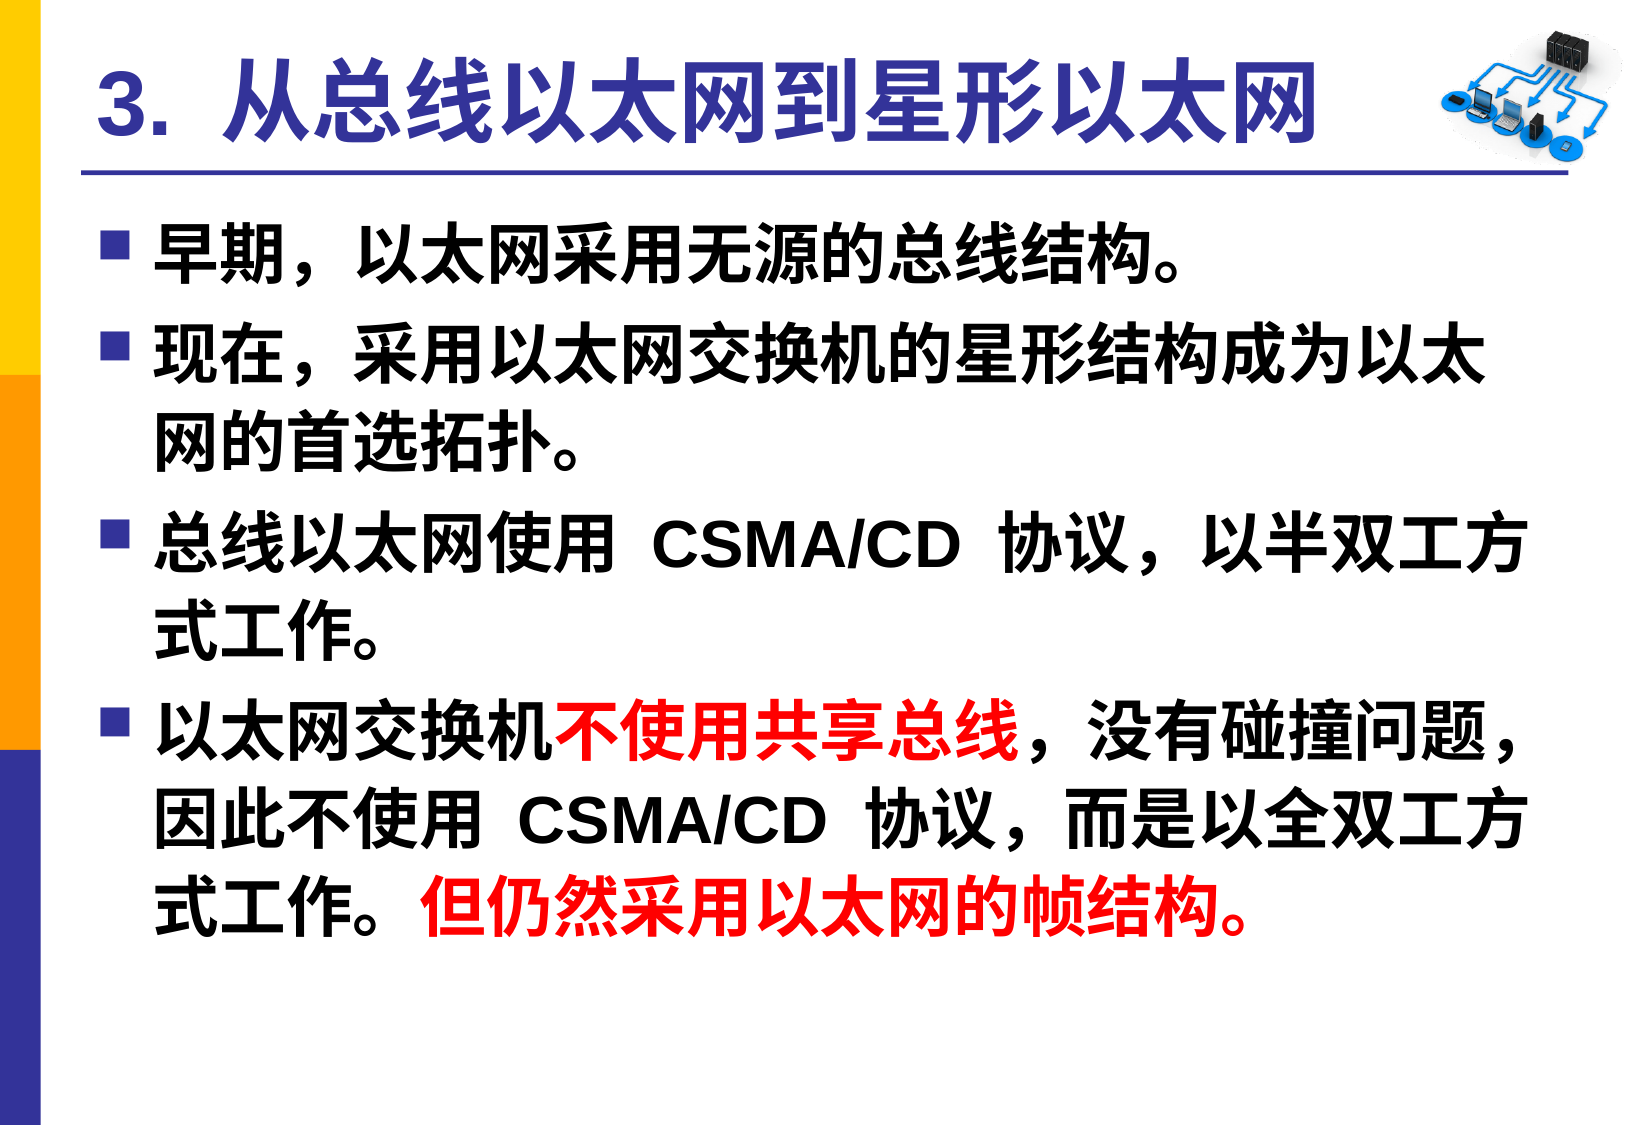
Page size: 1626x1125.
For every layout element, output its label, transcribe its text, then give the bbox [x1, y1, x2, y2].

list 早期，以太网采用无源的总线结构。 现在，采用以太网交换机的星形结构成为以太网的首选拓扑。 总线以太网使用 CSMA/CD 协议，以半双工方式工作。 以太网交换机不使用共享总线，没有碰撞问题，因此不使用 CSMA/CD 协议，而是以全双工方式工作。但仍然采用以太网的帧结构。 [81, 196, 1569, 1006]
picture [1438, 30, 1624, 165]
title 3. 从总线以太网到星形以太网 [81, 30, 1569, 161]
